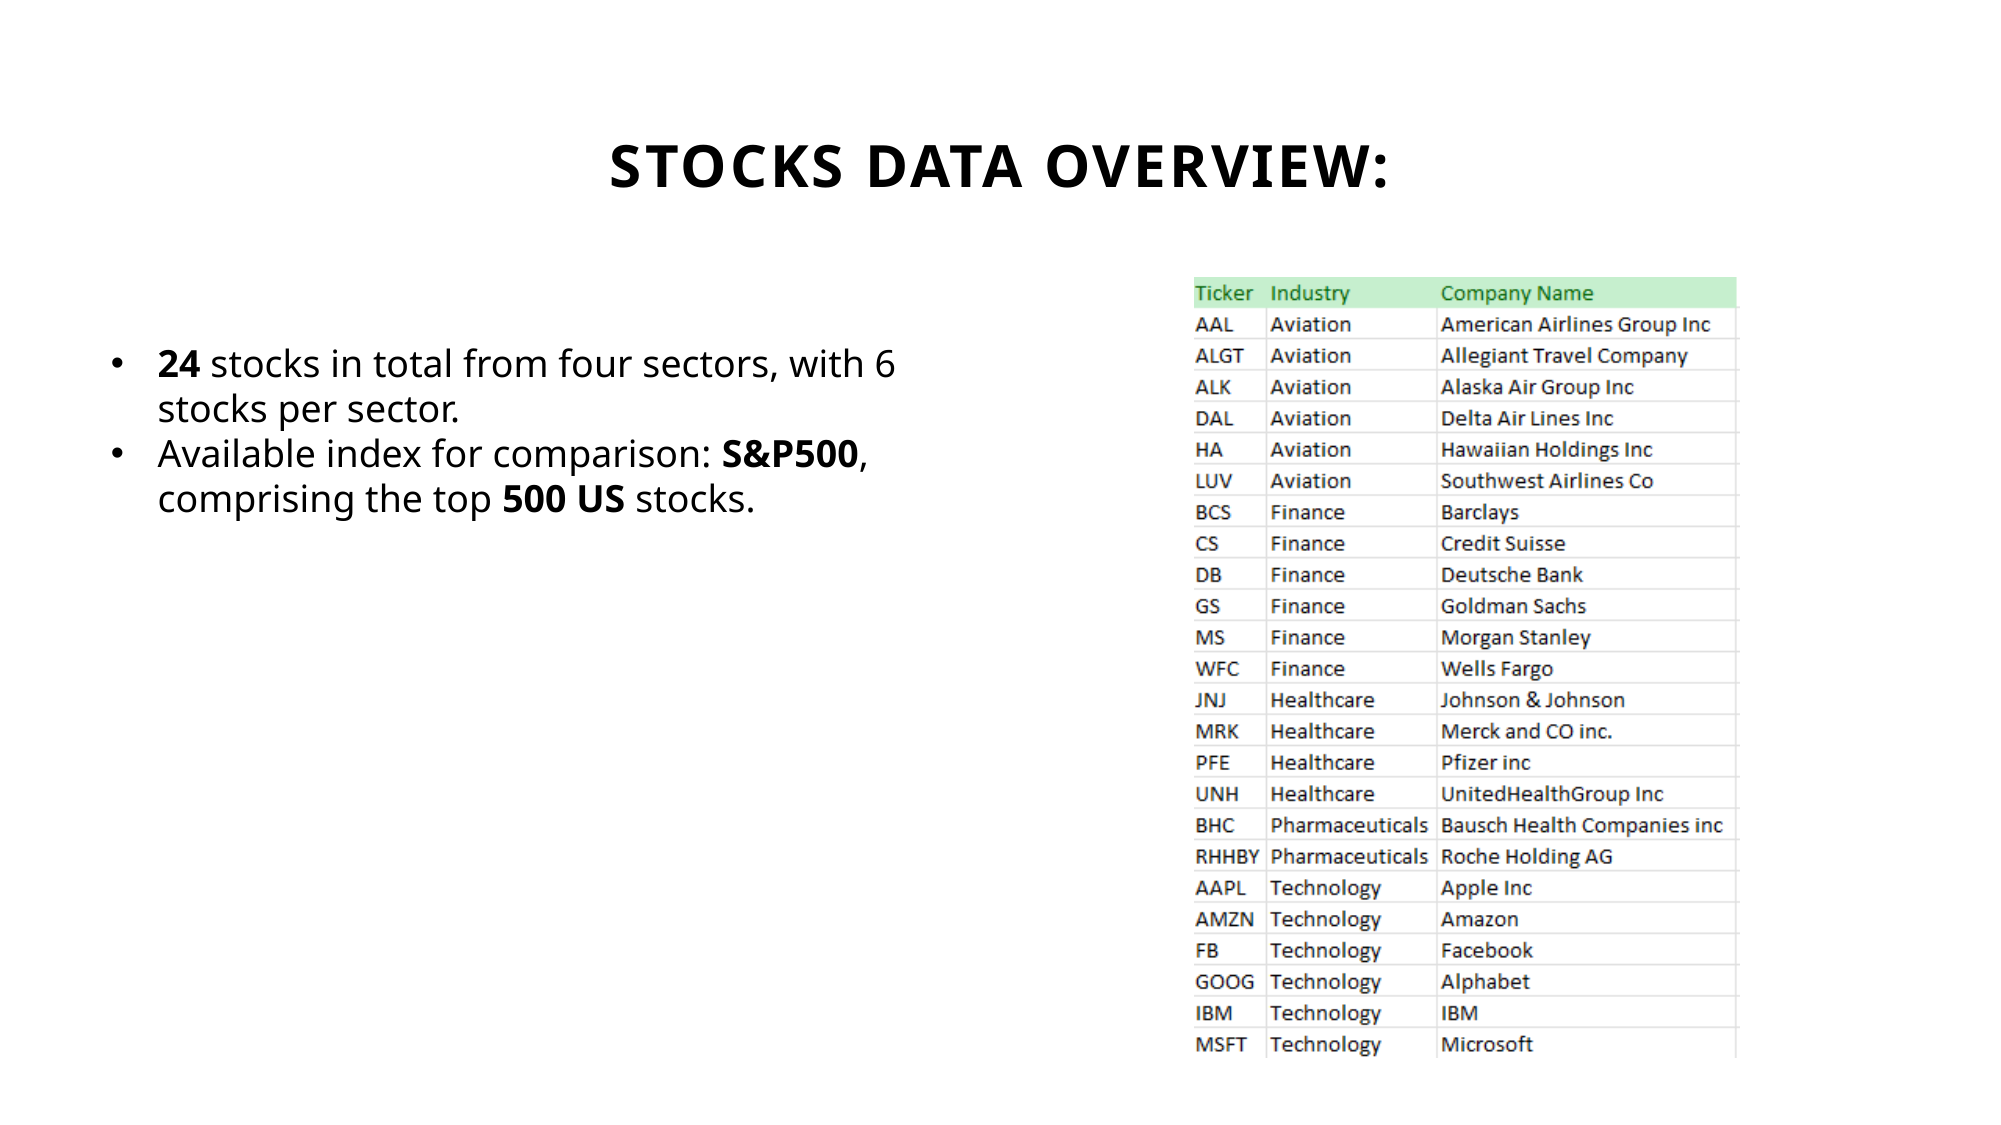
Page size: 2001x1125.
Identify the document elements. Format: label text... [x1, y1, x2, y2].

text_box 24 stocks in total from four sectors, with 6 stocks per sector. Available index for comparison: S&P500, comprising the top 500 US stocks. [96, 332, 1000, 528]
title Stocks Data Overview: [137, 59, 1863, 278]
picture [1194, 277, 1740, 1058]
